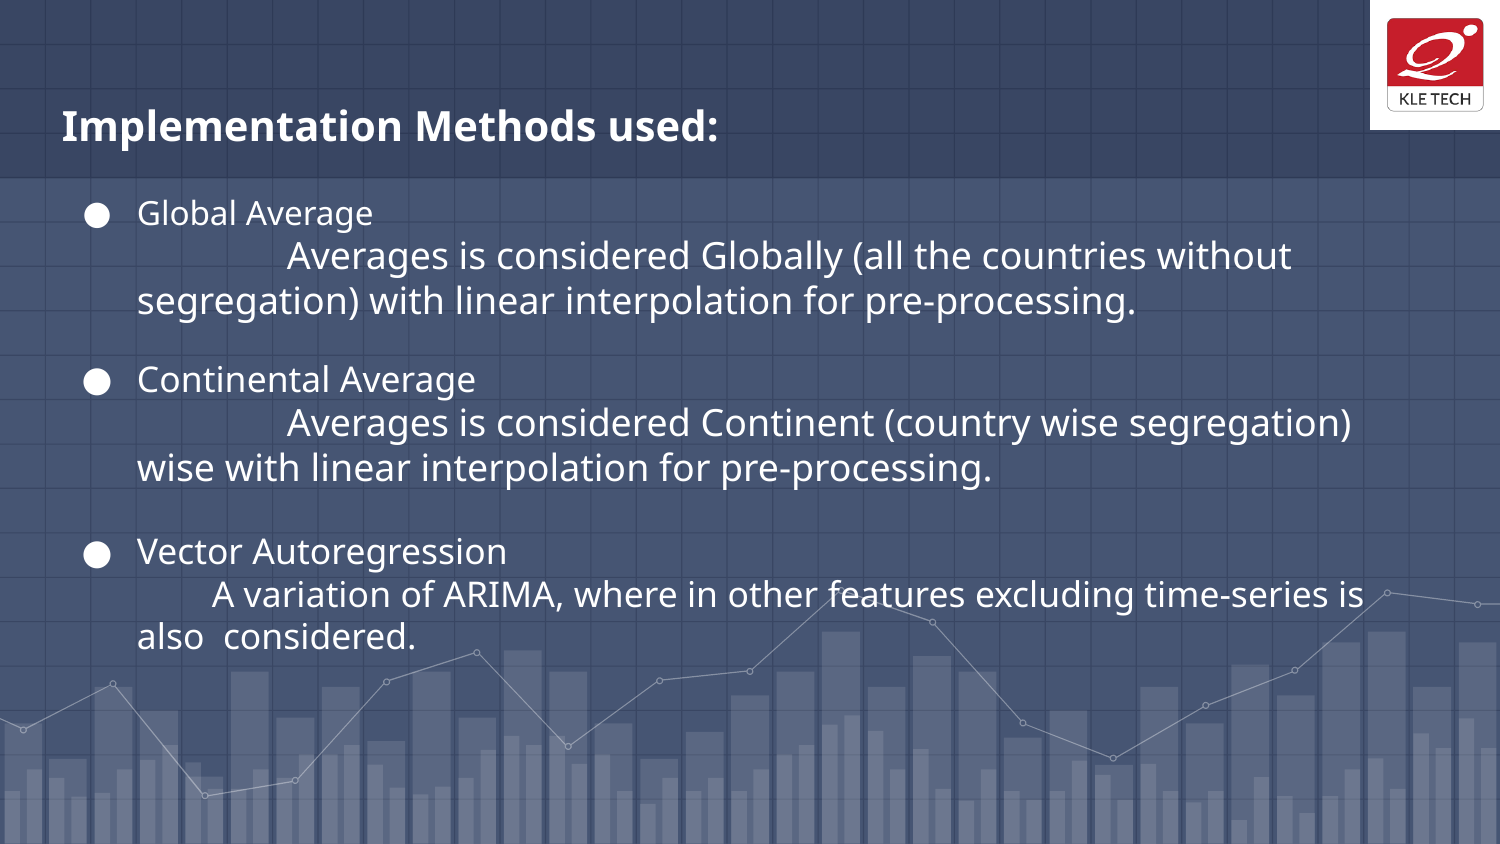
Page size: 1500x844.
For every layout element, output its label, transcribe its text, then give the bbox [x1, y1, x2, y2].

picture [1370, 0, 1500, 130]
text_box Implementation Methods used: Global Average Averages is considered Globally (all the countries without segregation) with linear interpolation for pre-processing. Continental Average Averages is considered Continent (country wise segregation) wise with linear interpolation for pre-processing. Vector Autoregression A variation of ARIMA, where in other features excluding time-series is also considered. [46, 84, 1429, 640]
